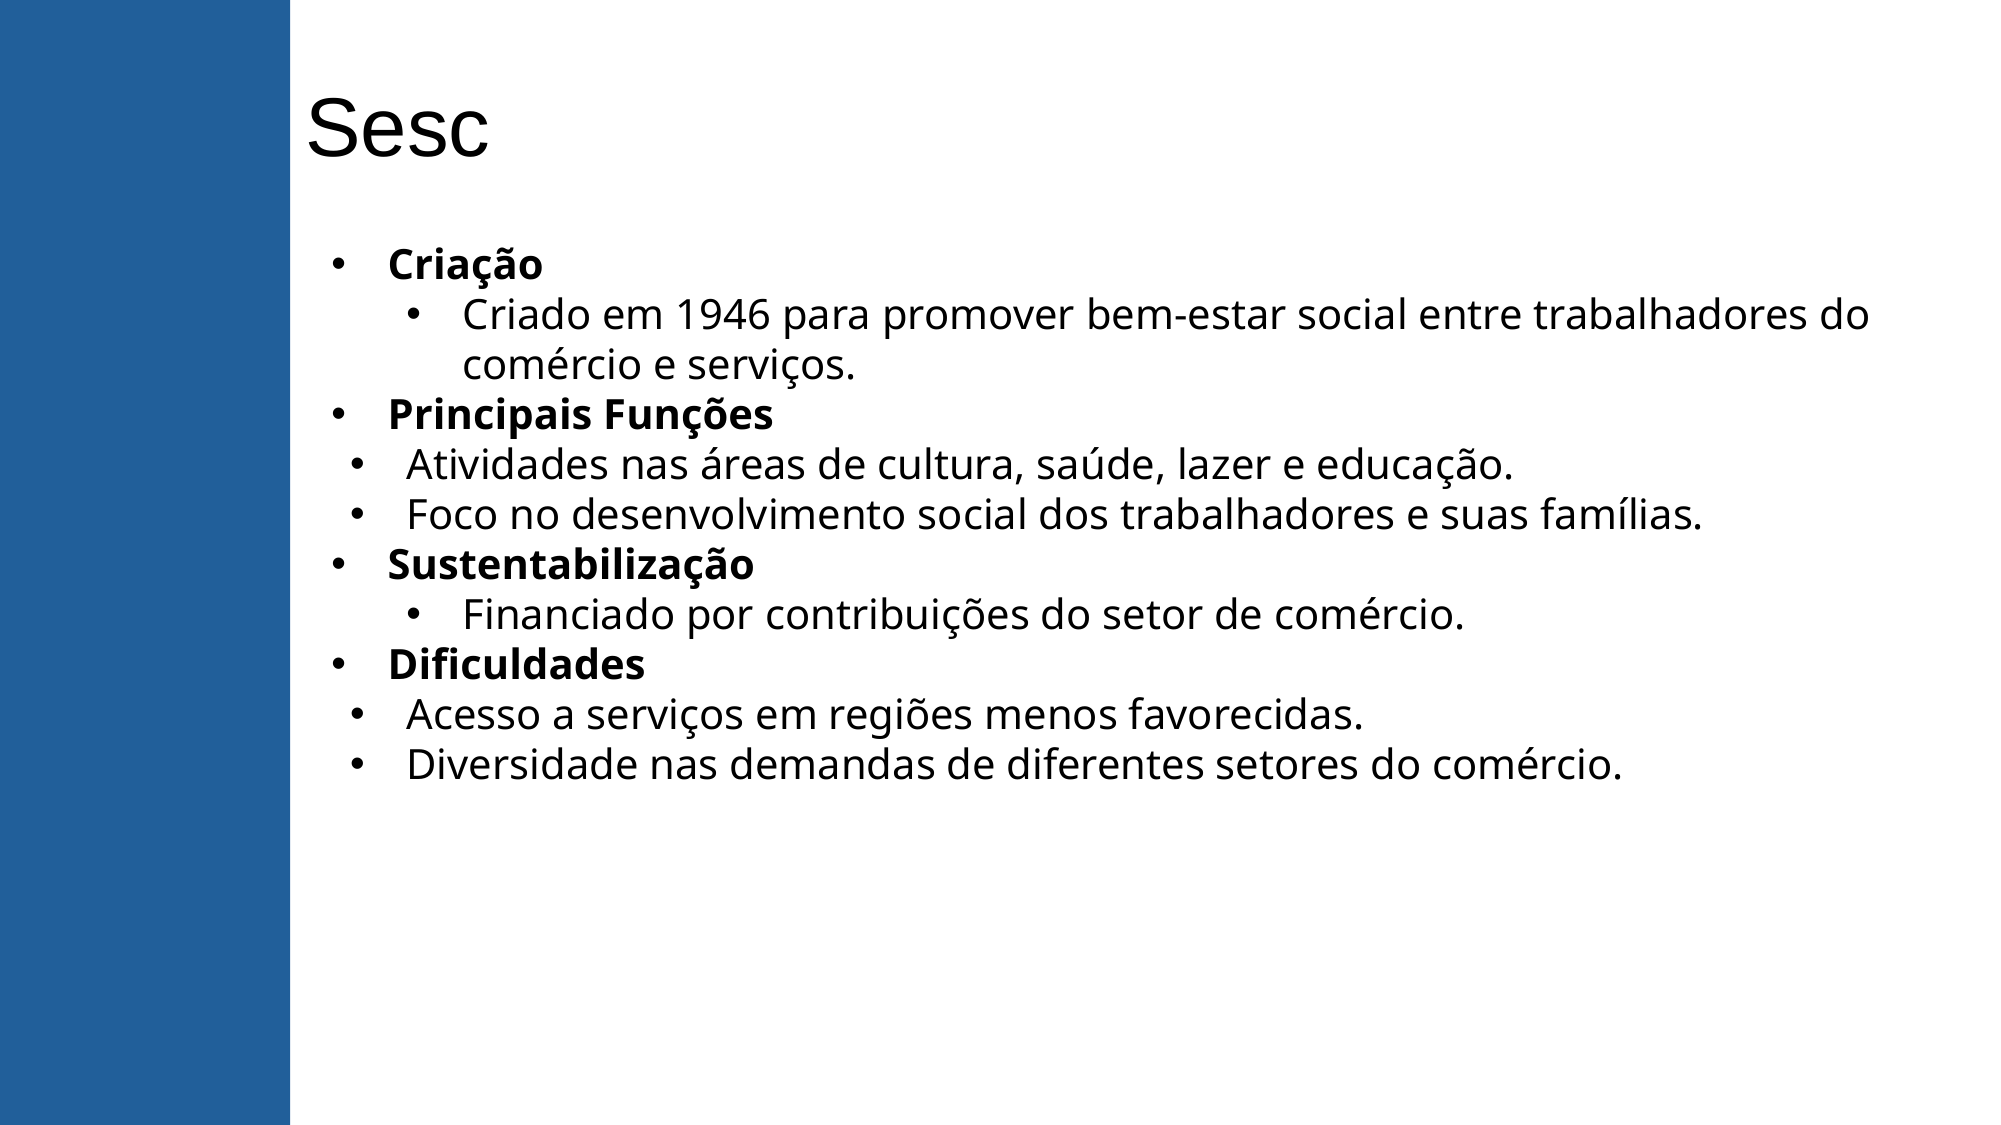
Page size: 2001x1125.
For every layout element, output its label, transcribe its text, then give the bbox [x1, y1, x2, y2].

title Sesc [292, 46, 1791, 182]
text_box [0, 0, 292, 1125]
text_box Criação Criado em 1946 para promover bem-estar social entre trabalhadores do comércio e serviços. Principais Funções Atividades nas áreas de cultura, saúde, lazer e educação. Foco no desenvolvimento social dos trabalhadores e suas famílias. Sustentabilização Financiado por contribuições do setor de comércio. Dificuldades Acesso a serviços em regiões menos favorecidas. Diversidade nas demandas de diferentes setores do comércio. [316, 230, 1886, 846]
